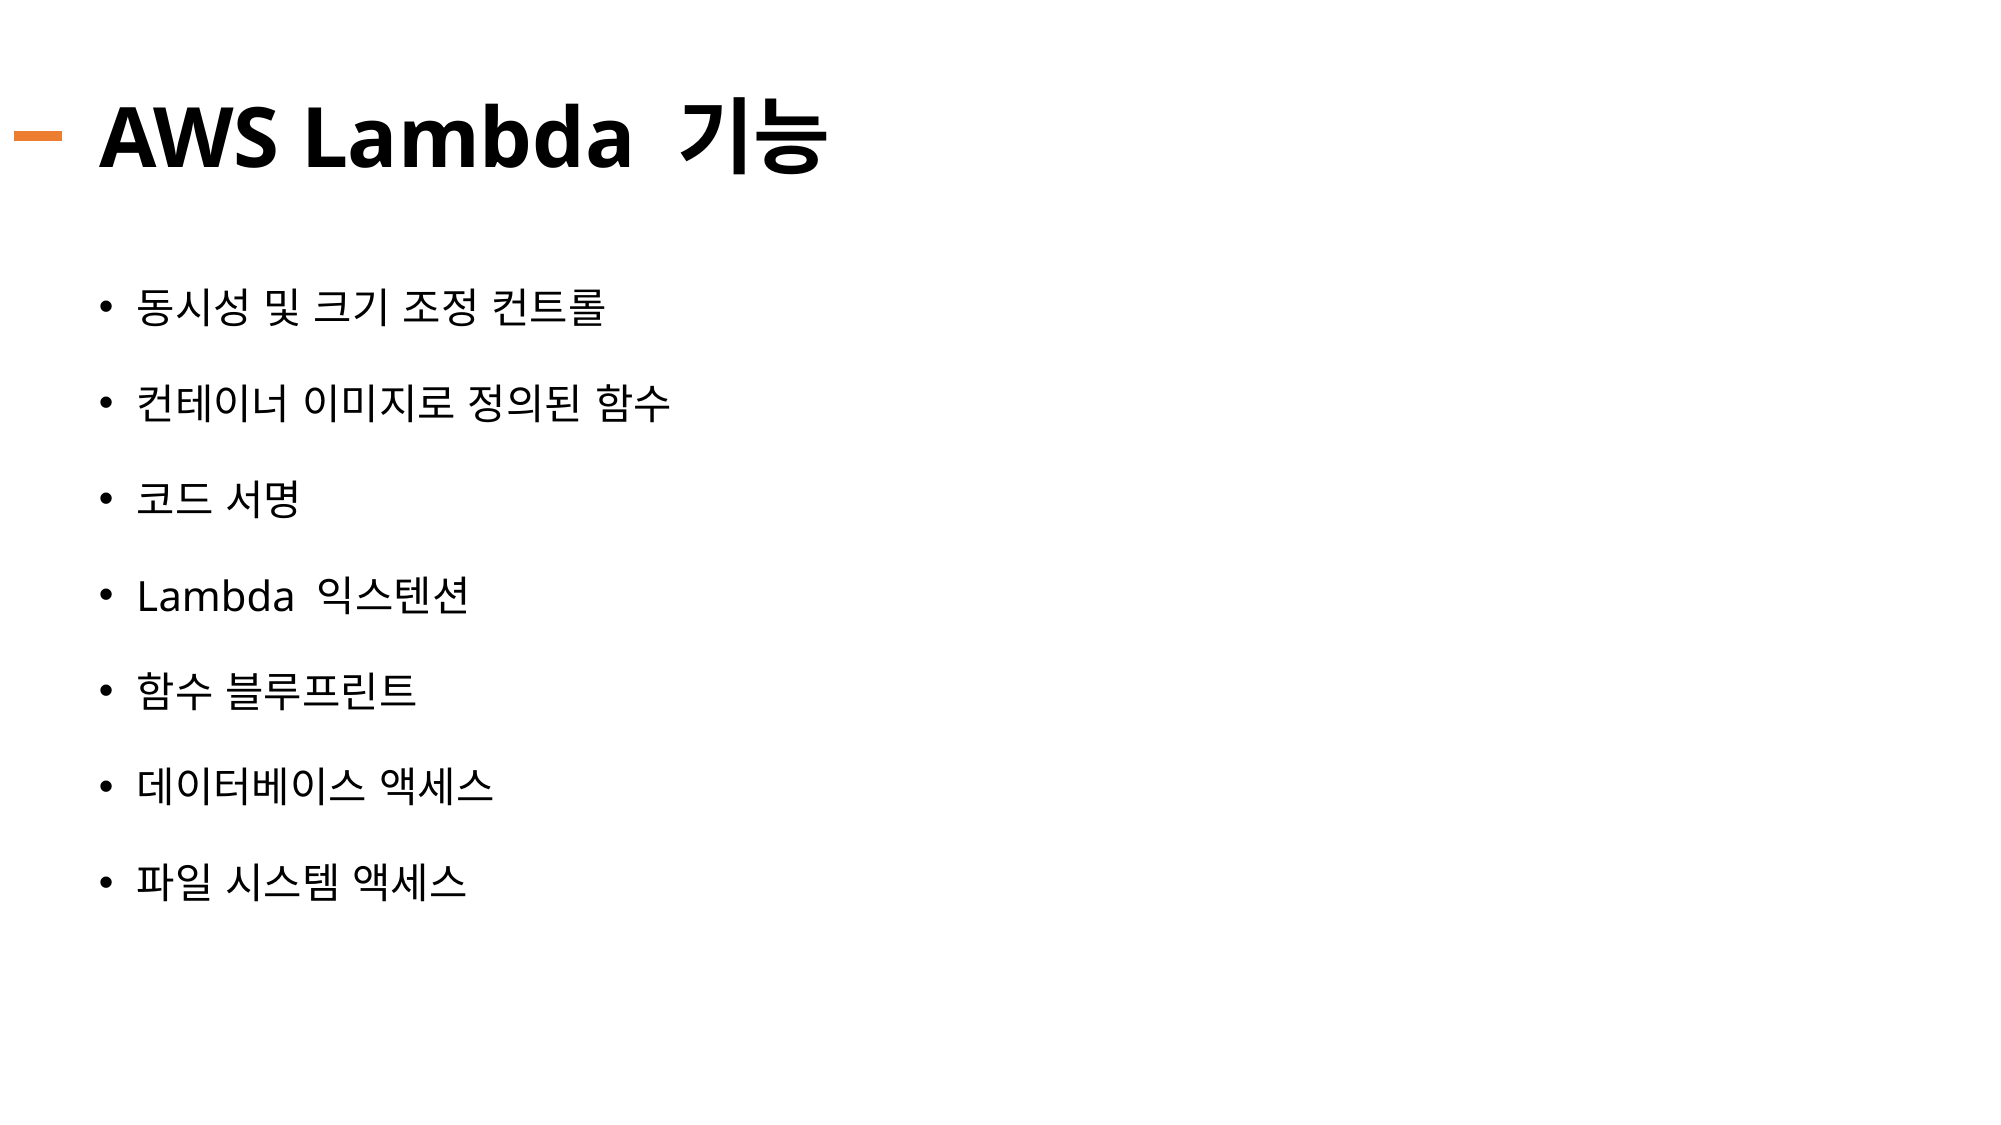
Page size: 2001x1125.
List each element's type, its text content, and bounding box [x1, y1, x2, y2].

title AWS Lambda 기능 [84, 31, 1810, 249]
text_box [14, 131, 62, 141]
list 동시성 및 크기 조정 컨트롤 컨테이너 이미지로 정의된 함수 코드 서명 Lambda 익스텐션 함수 블루프린트 데이터베이스 액세스 파일 시스템 액세스 [83, 248, 1809, 963]
